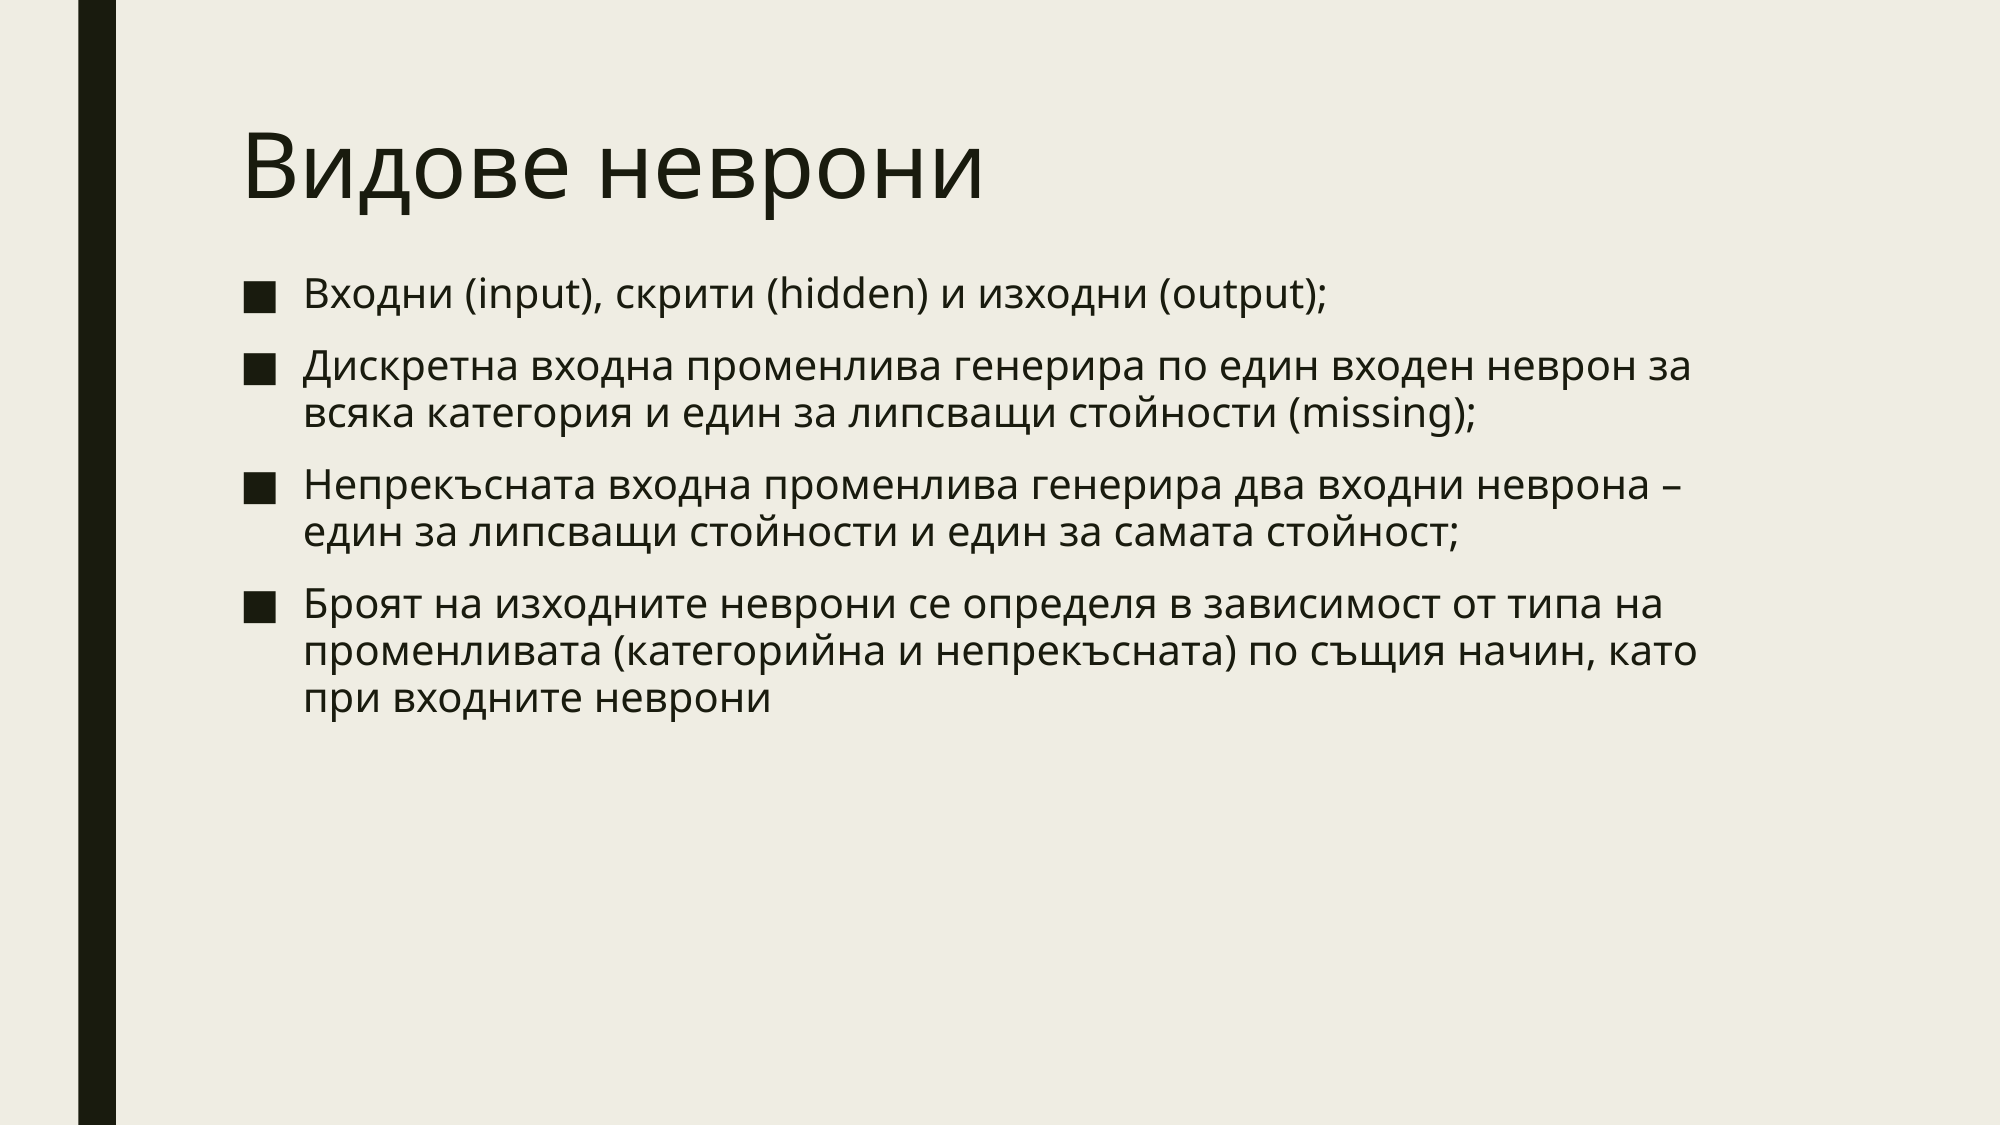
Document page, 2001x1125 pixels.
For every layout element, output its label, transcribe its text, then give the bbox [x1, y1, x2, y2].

list Входни (input), скрити (hidden) и изходни (output); Дискретна входна променлива генерира по един входен неврон за всяка категория и един за липсващи стойности (missing); Непрекъсната входна променлива генерира два входни неврона – един за липсващи стойности и един за самата стойност; Броят на изходните неврони се определя в зависимост от типа на променливата (категорийна и непрекъсната) по същия начин, като при входните неврони [225, 262, 1800, 963]
title Видове неврони [225, 112, 1800, 262]
